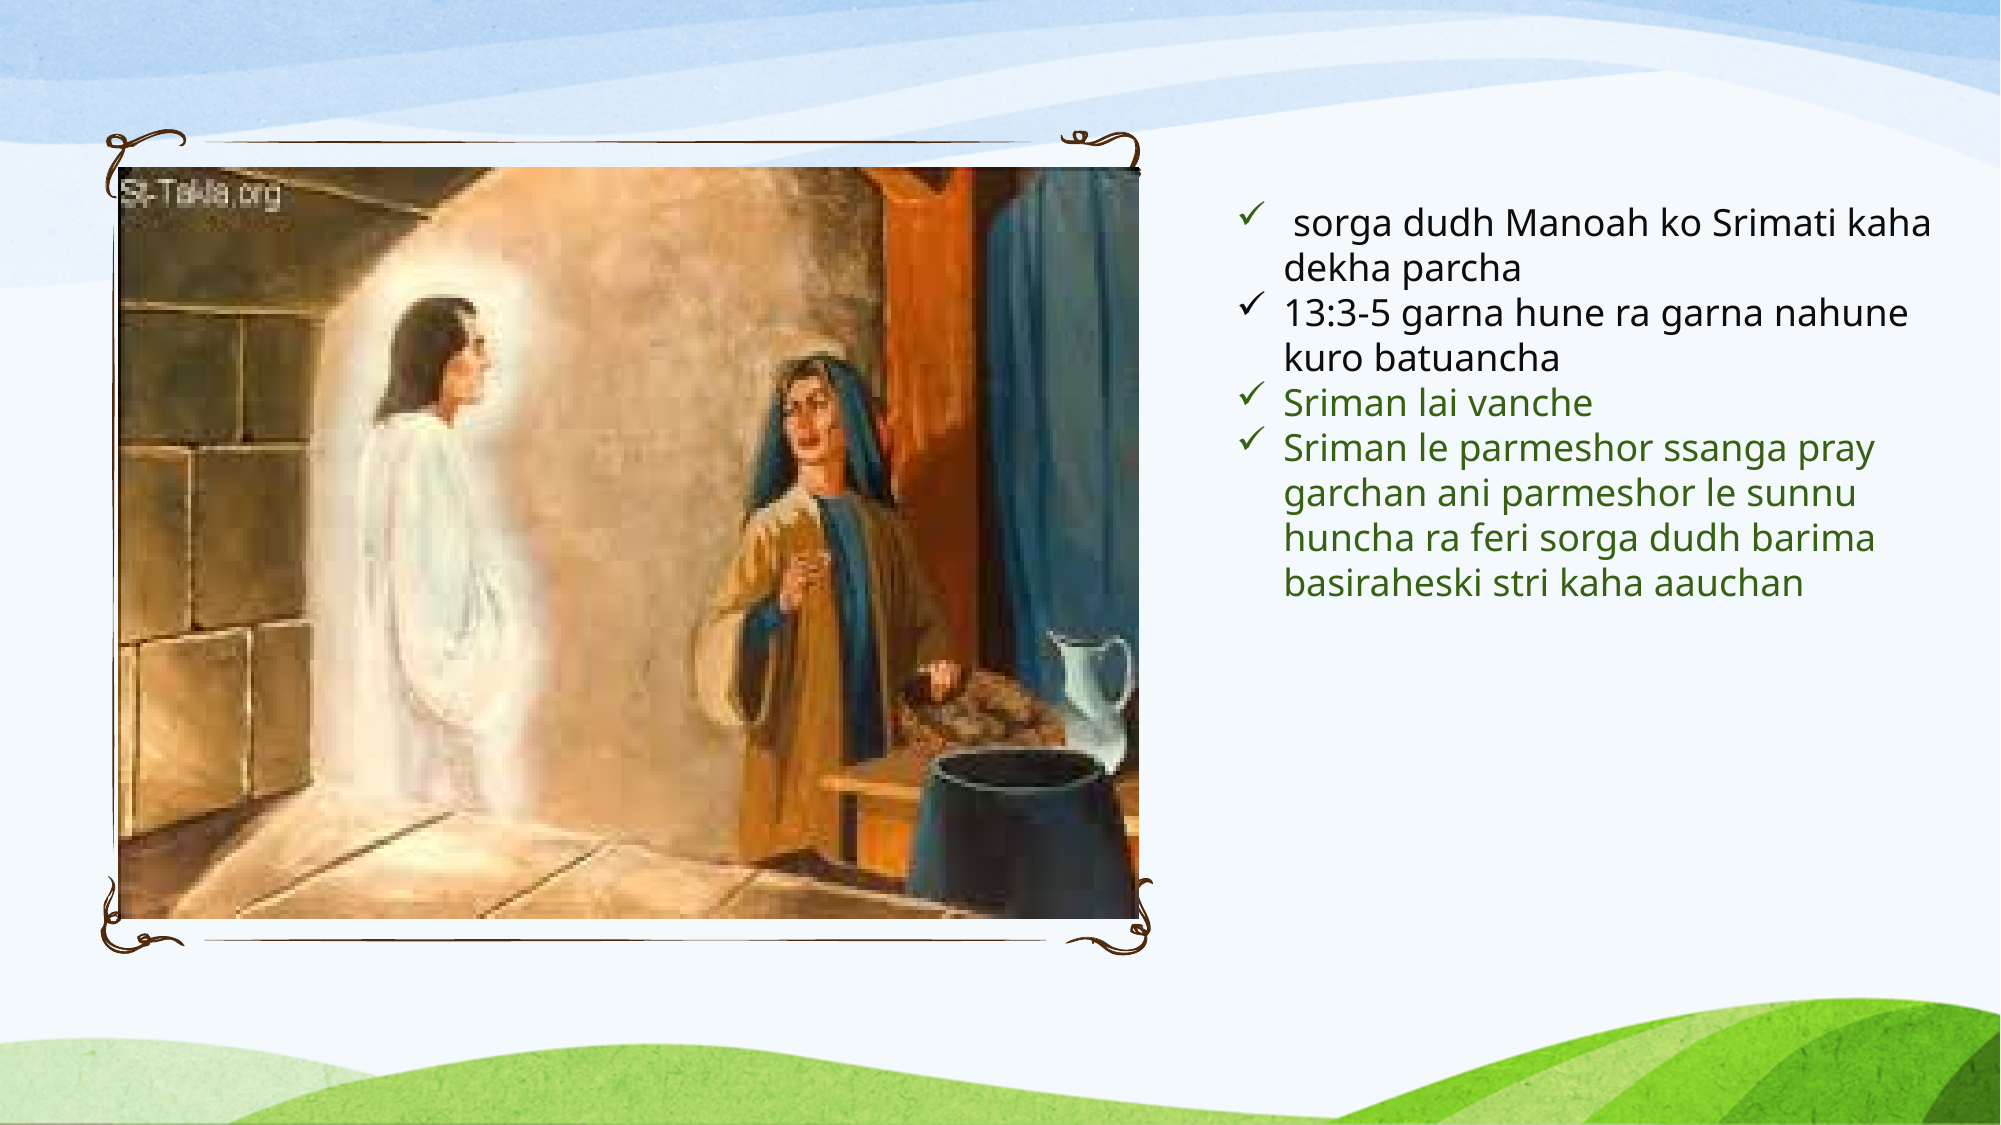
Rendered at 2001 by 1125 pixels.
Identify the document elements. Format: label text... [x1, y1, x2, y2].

picture [0, 0, 2001, 1125]
text_box sorga dudh Manoah ko Srimati kaha dekha parcha 13:3-5 garna hune ra garna nahune kuro batuancha Sriman lai vanche Sriman le parmeshor ssanga pray garchan ani parmeshor le sunnu huncha ra feri sorga dudh barima basiraheski stri kaha aauchan [1221, 191, 1955, 656]
